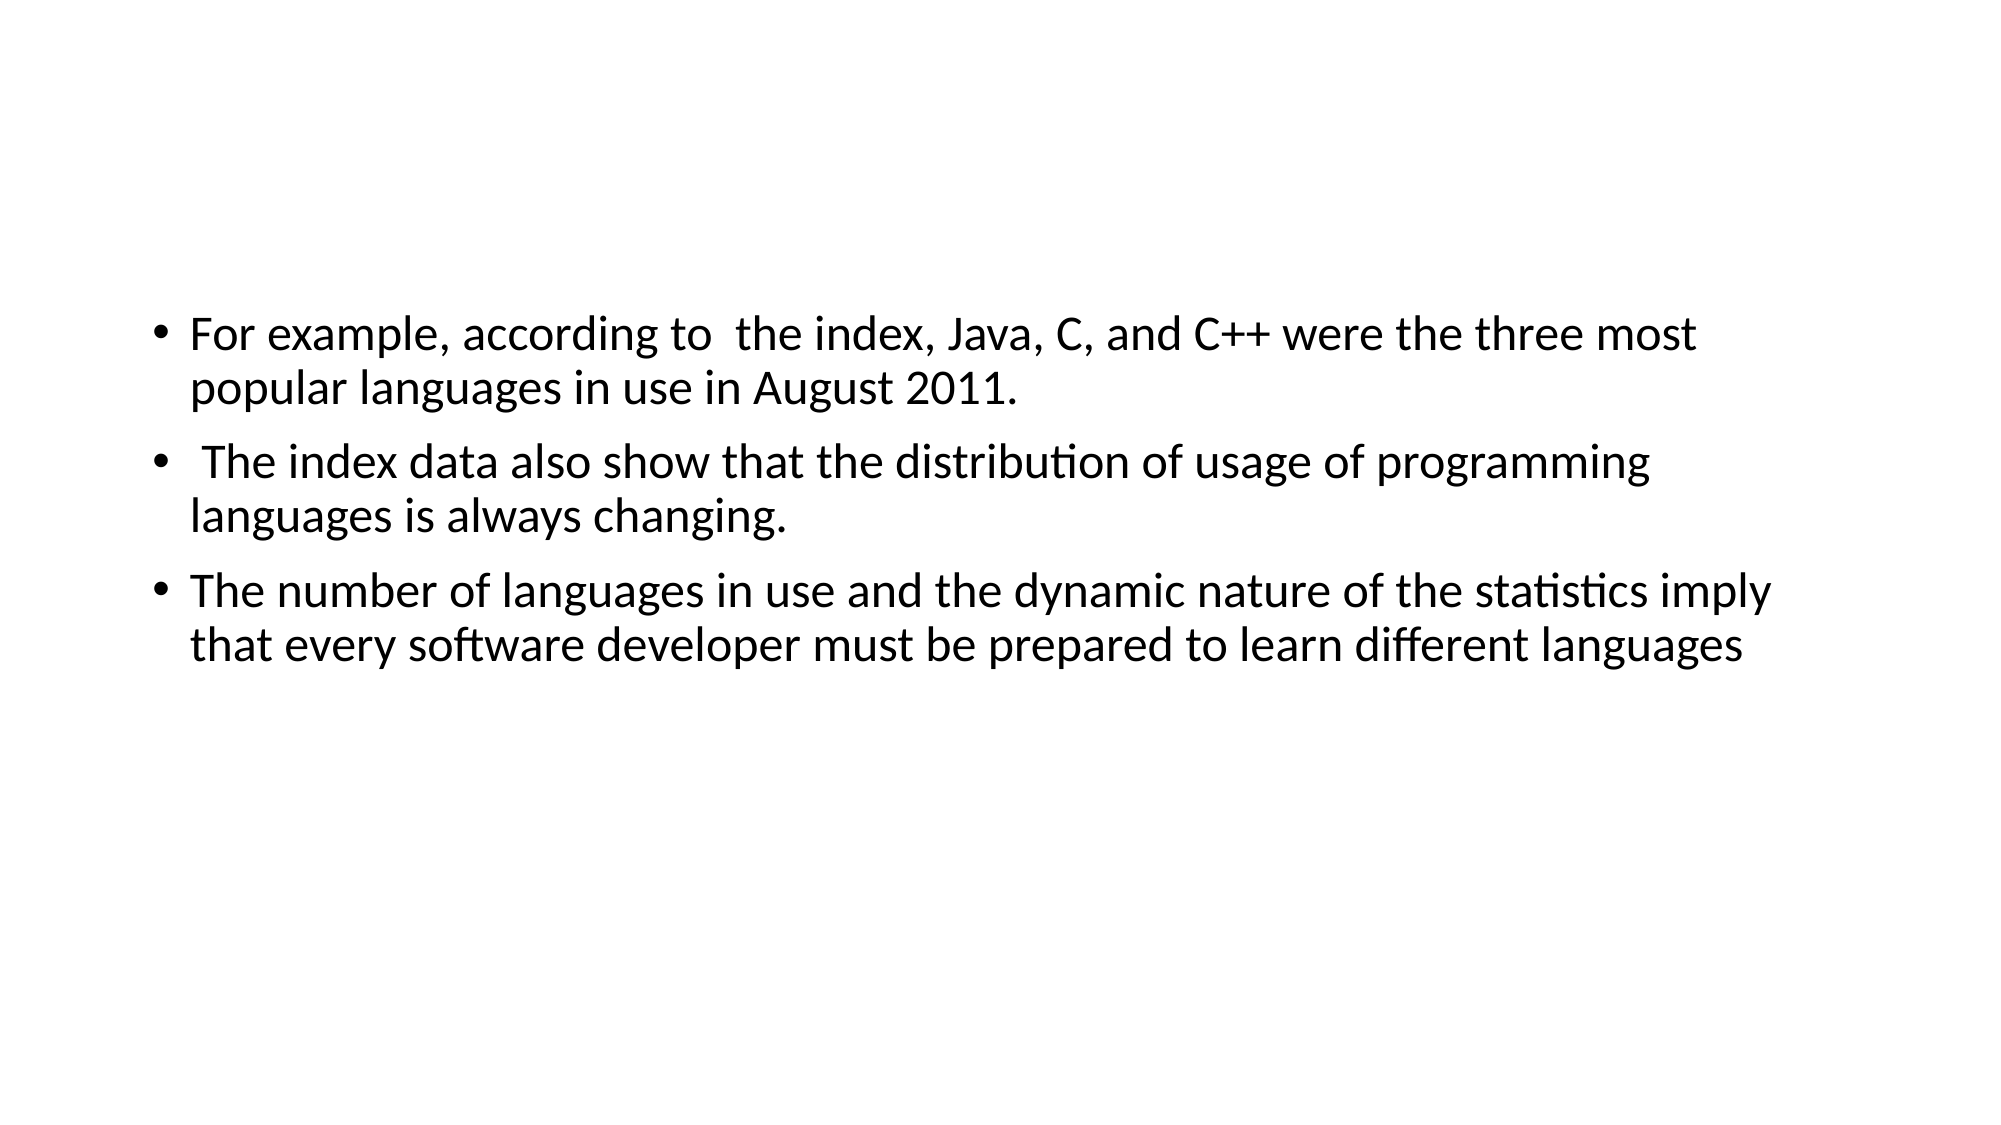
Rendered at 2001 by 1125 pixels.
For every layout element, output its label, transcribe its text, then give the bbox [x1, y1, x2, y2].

list For example, according to the index, Java, C, and C++ were the three most popular languages in use in August 2011. The index data also show that the distribution of usage of programming languages is always changing. The number of languages in use and the dynamic nature of the statistics imply that every software developer must be prepared to learn different languages [137, 299, 1863, 1014]
